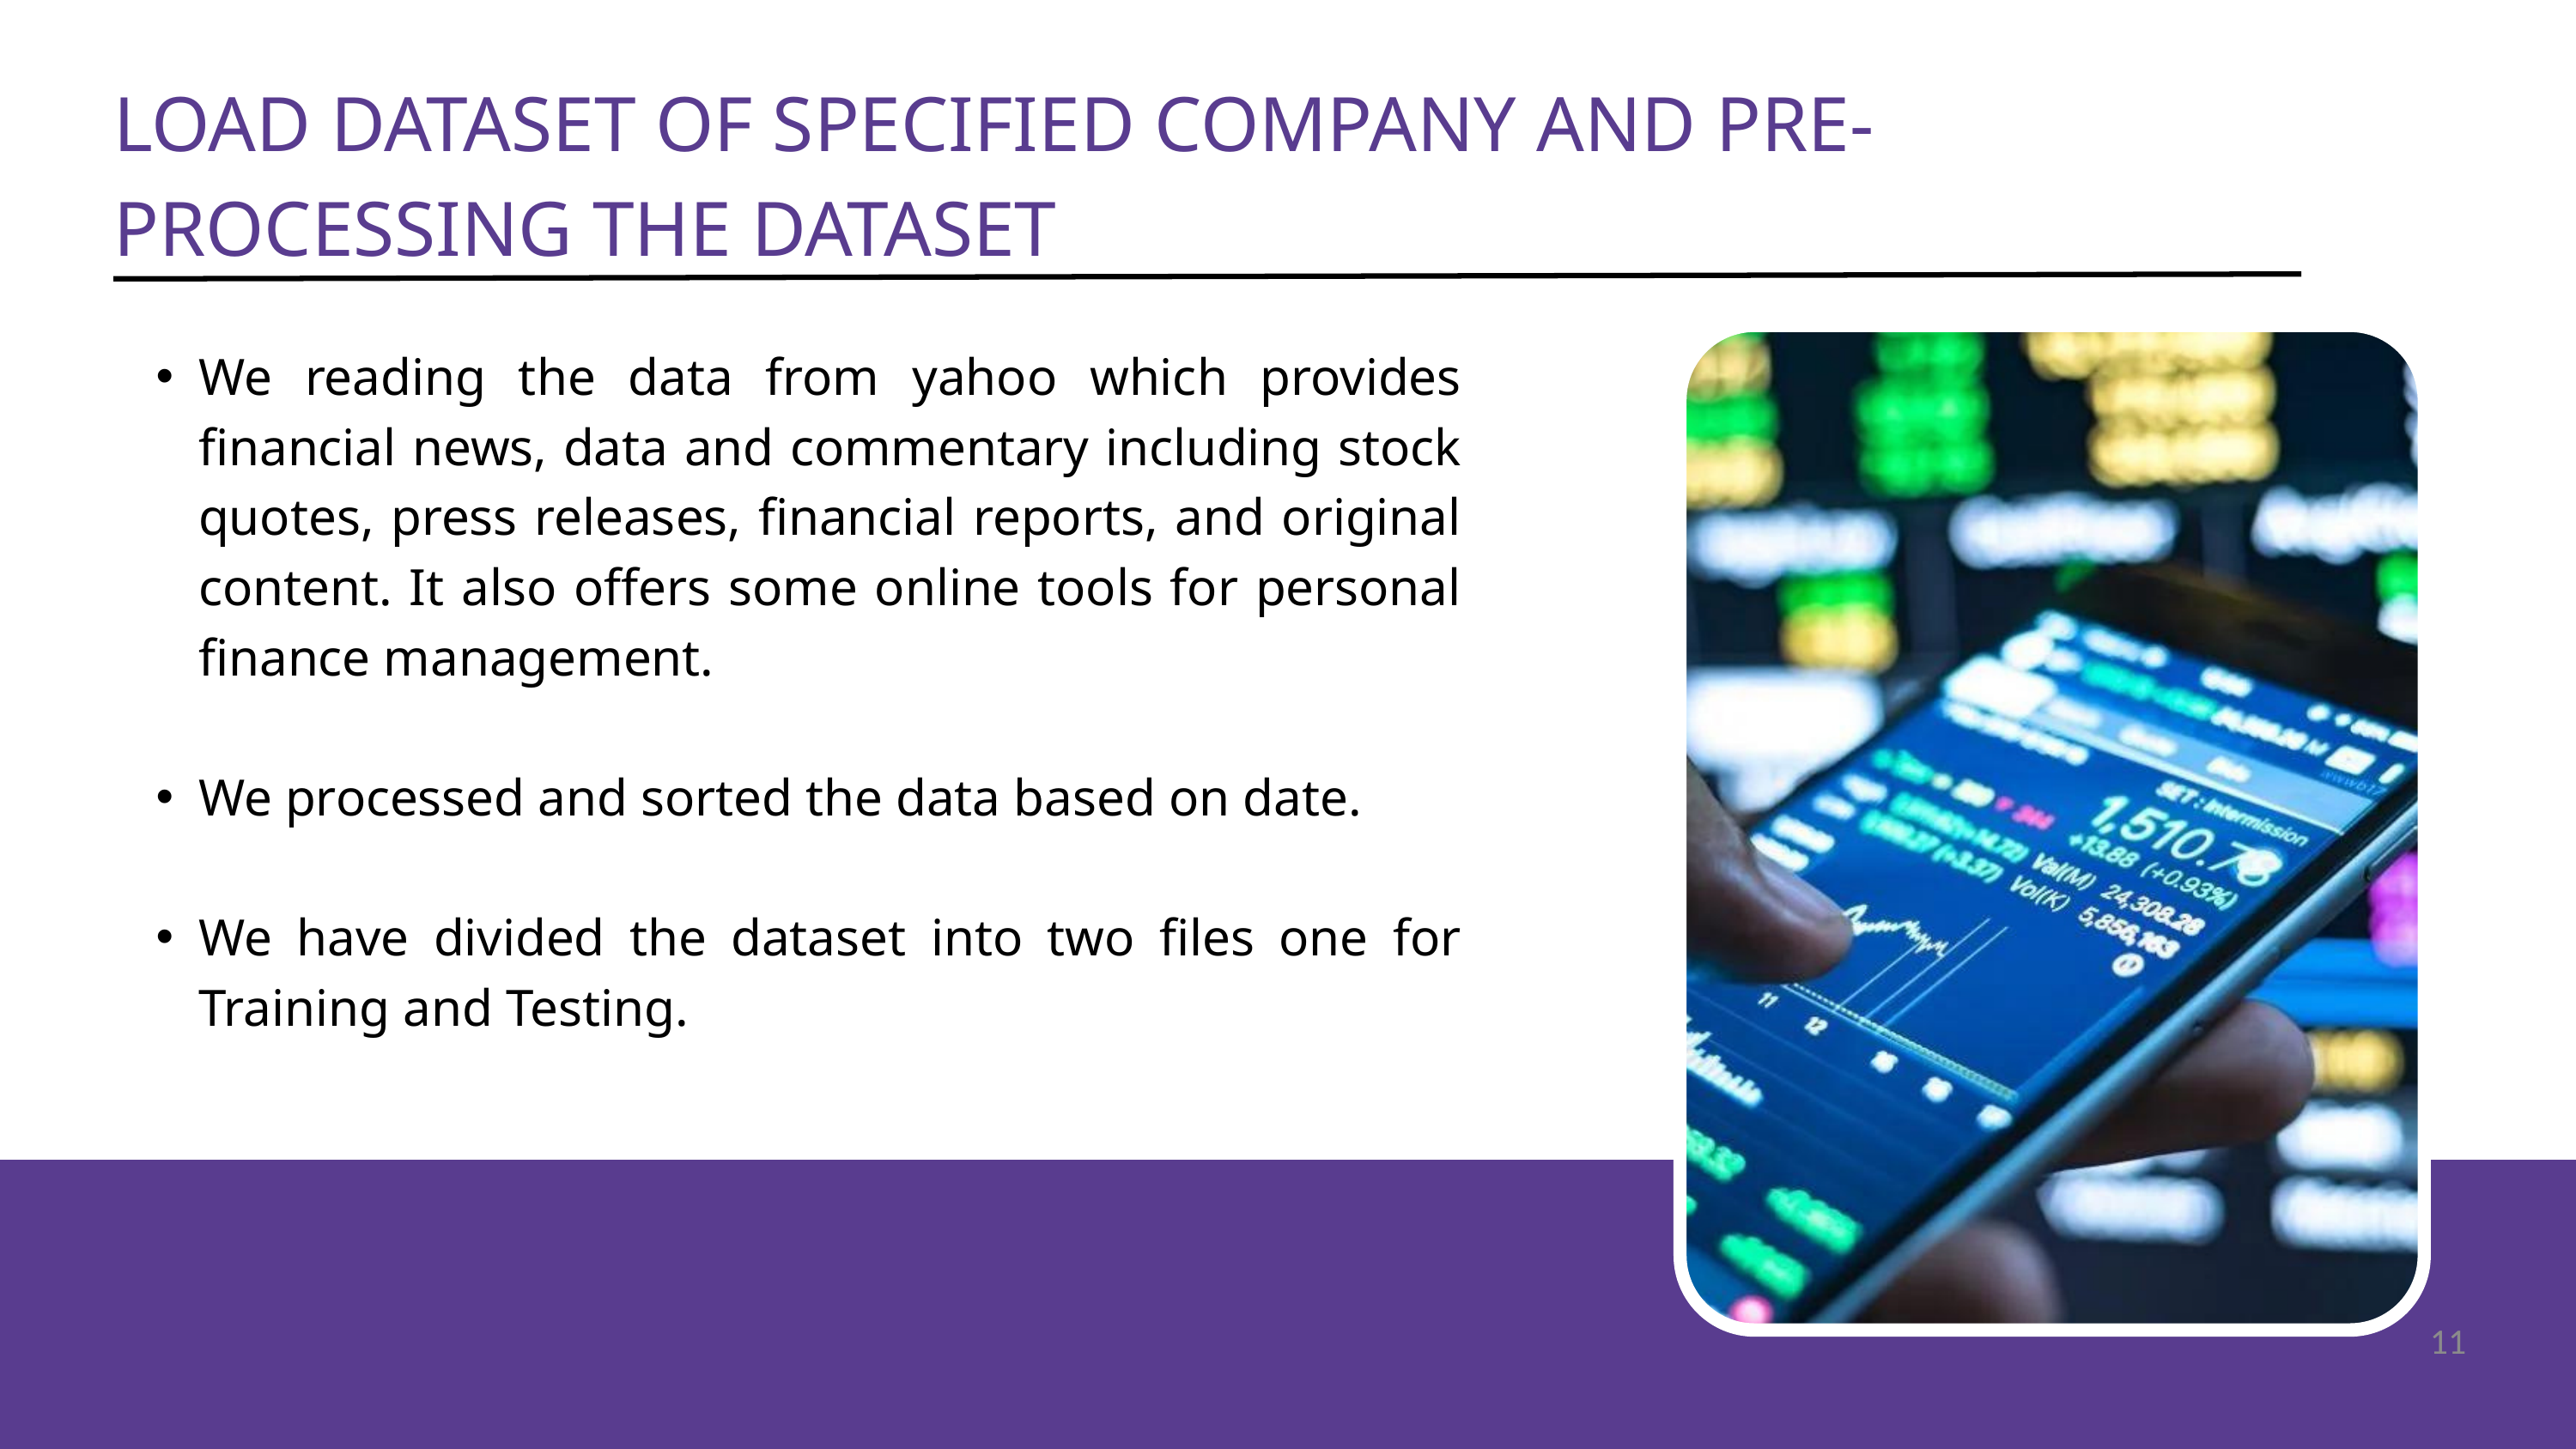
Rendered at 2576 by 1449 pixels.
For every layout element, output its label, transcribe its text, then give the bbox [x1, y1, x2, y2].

text_box We reading the data from yahoo which provides financial news, data and commentary including stock quotes, press releases, financial reports, and original content. It also offers some online tools for personal finance management. We processed and sorted the data based on date. We have divided the dataset into two files one for Training and Testing. [113, 335, 906, 1036]
slide_number 11 [2178, 1314, 2480, 1367]
text_box LOAD DATASET OF SPECIFIED COMPANY AND PRE-PROCESSING THE DATASET [113, 61, 1917, 272]
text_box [912, 246, 1664, 1449]
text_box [1673, 318, 2432, 1337]
